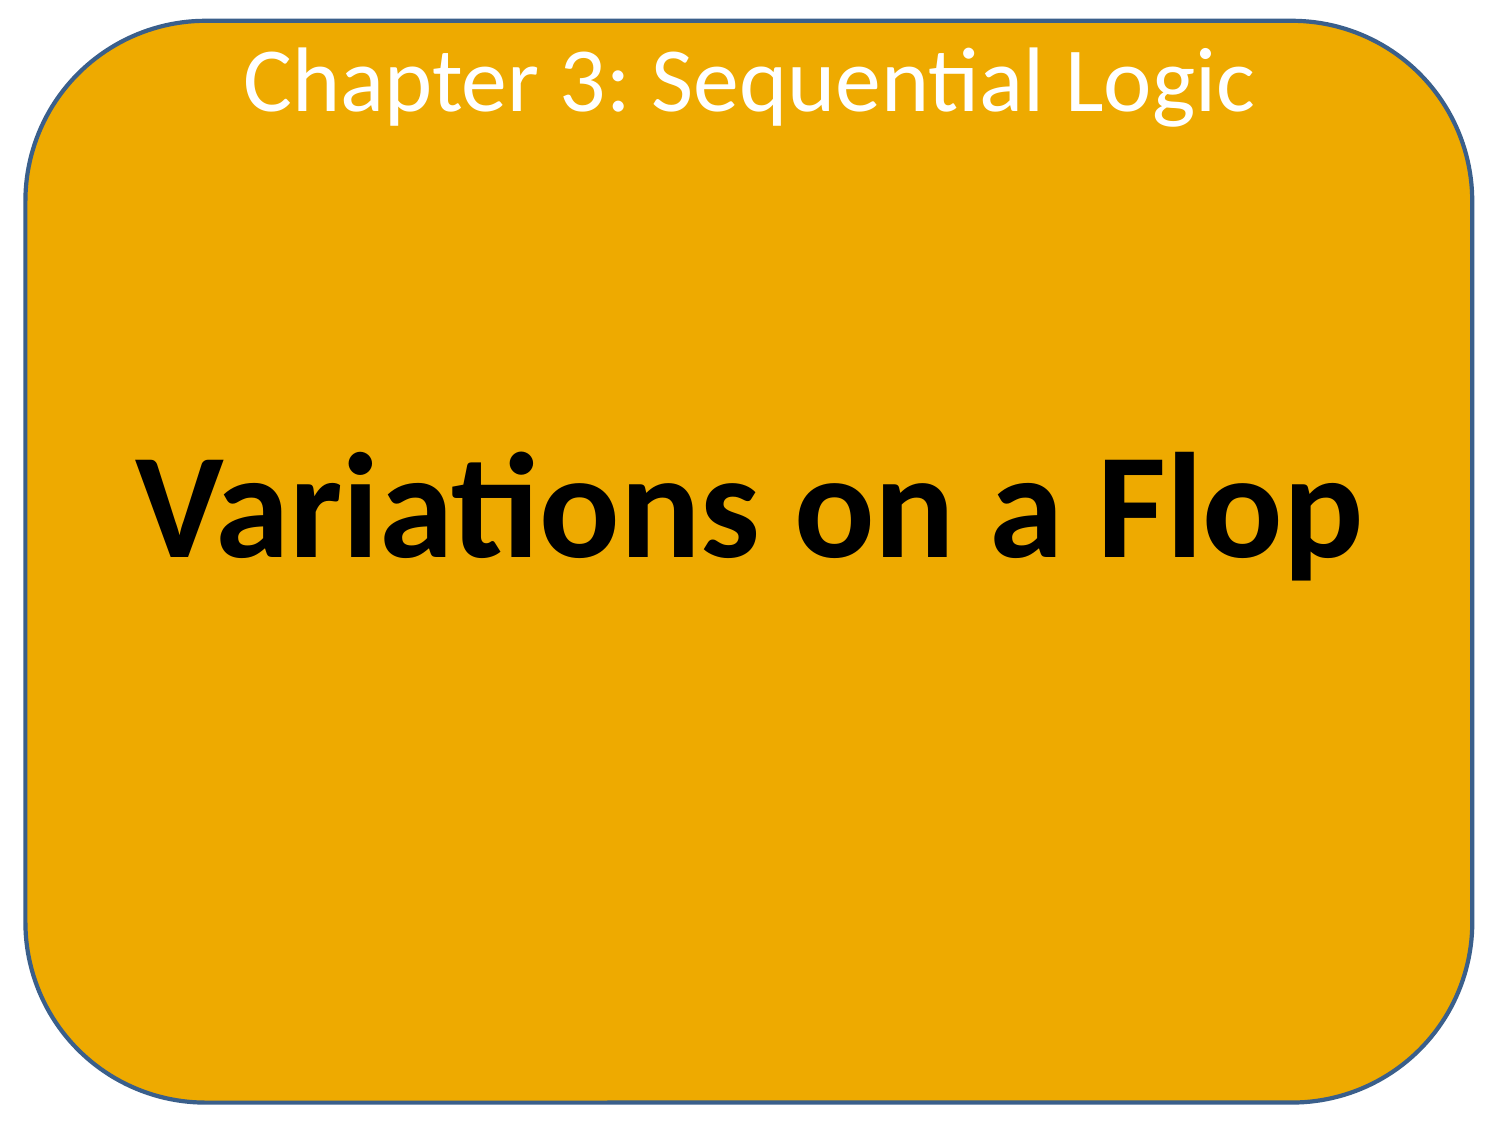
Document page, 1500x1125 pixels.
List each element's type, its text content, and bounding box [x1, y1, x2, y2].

text_box Variations on a Flop [0, 399, 1500, 663]
text_box Chapter 3: Sequential Logic [0, 12, 1500, 138]
